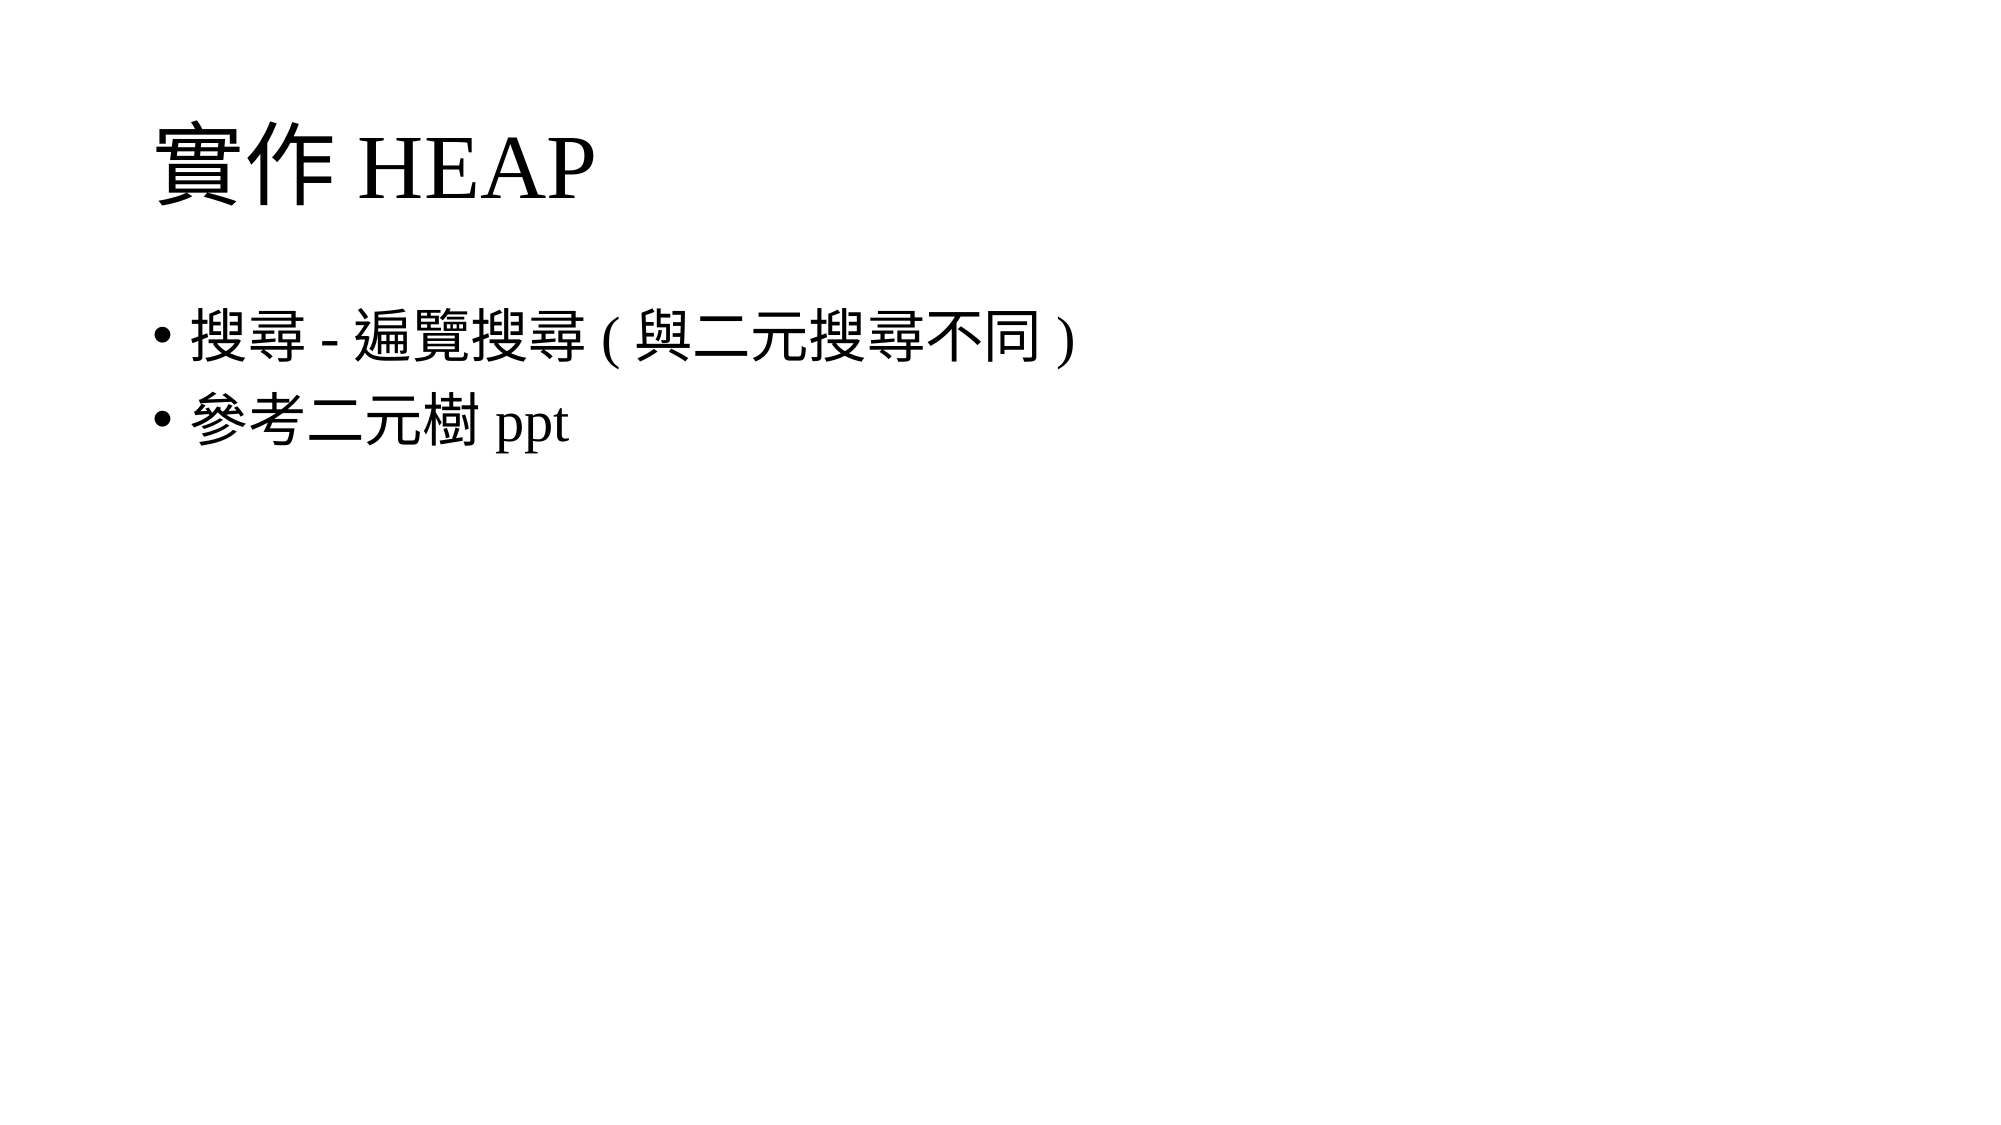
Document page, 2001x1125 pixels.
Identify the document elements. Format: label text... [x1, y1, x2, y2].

title 實作HEAP [137, 59, 1863, 278]
list 搜尋-遍覽搜尋(與二元搜尋不同) 參考二元樹ppt [137, 299, 1863, 1014]
